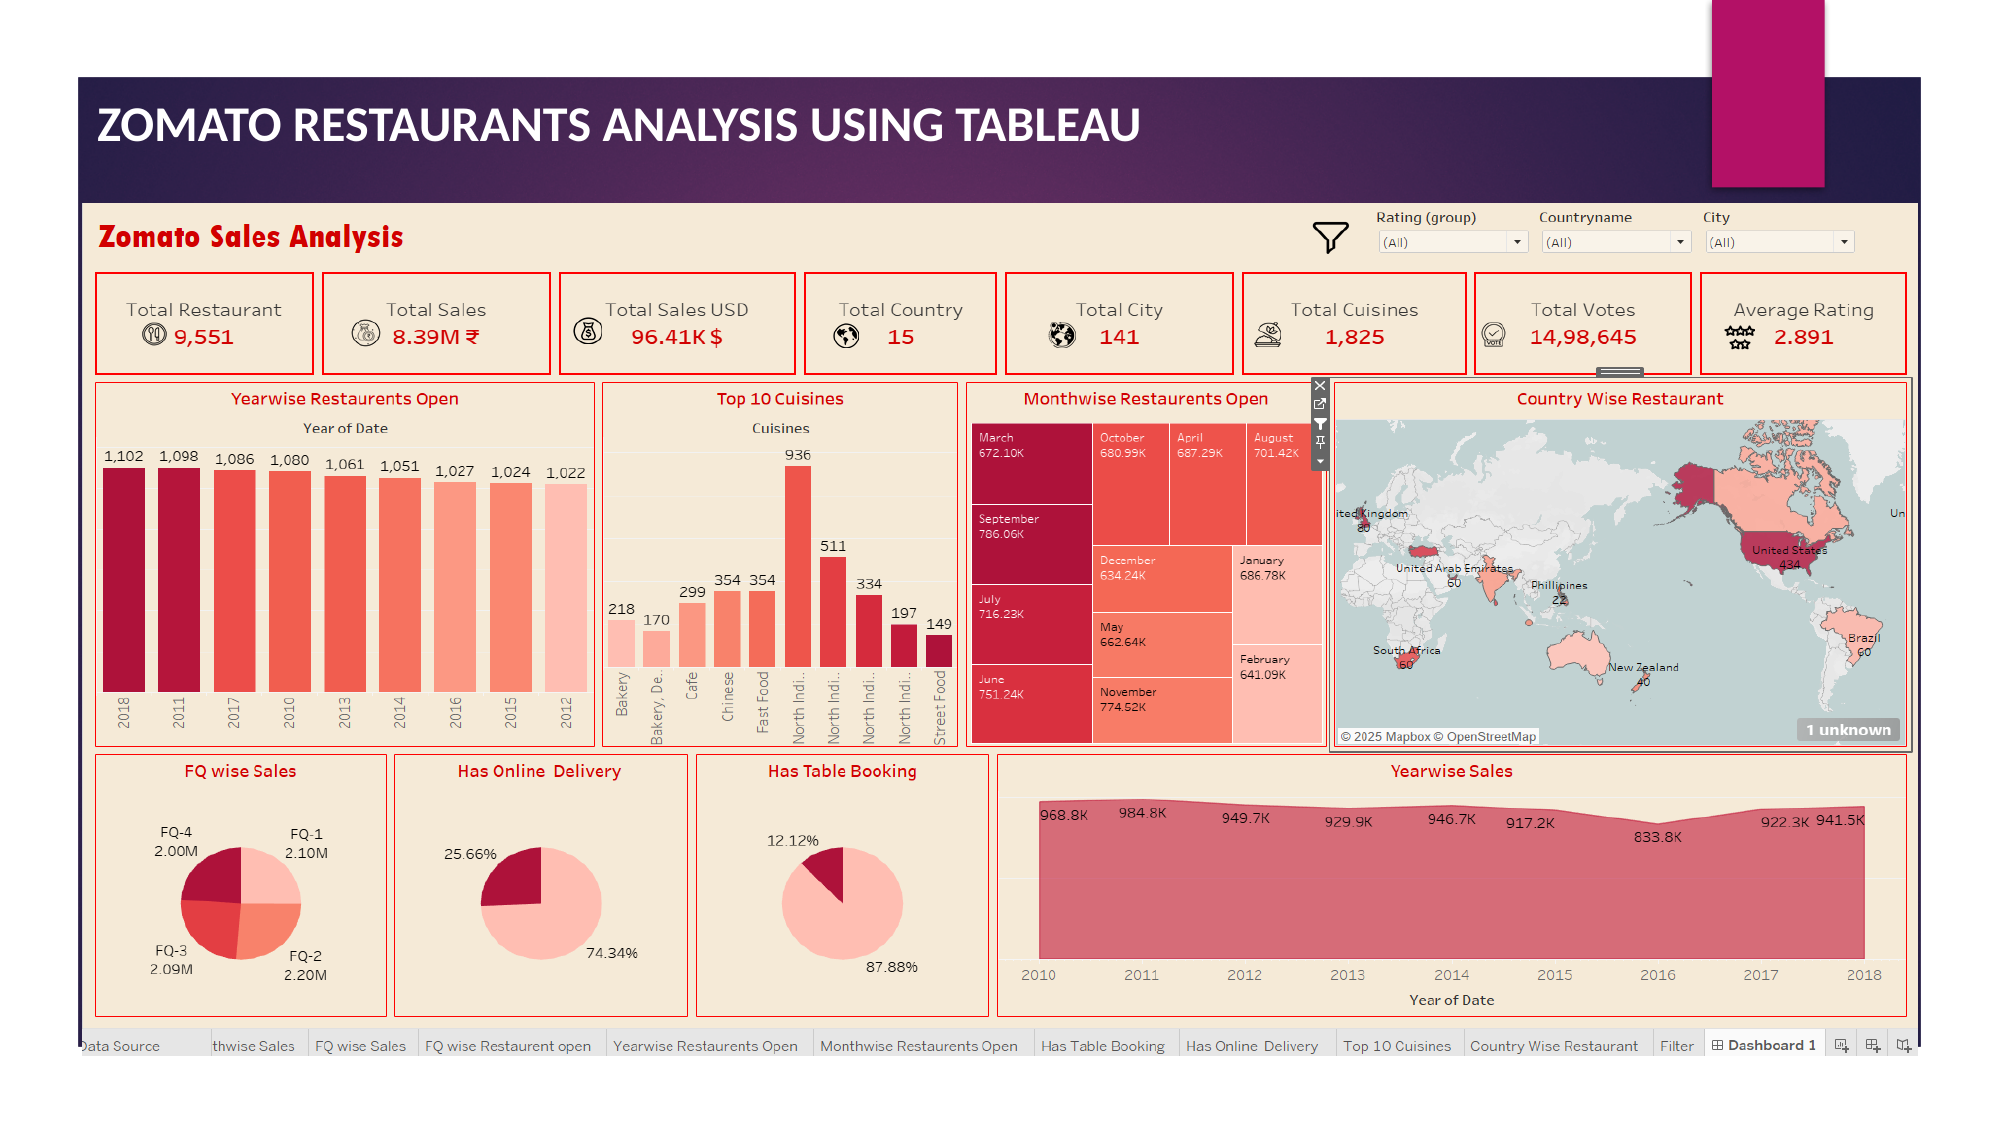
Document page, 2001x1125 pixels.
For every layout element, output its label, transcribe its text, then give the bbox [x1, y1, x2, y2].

picture [81, 202, 1918, 1056]
subtitle Zomato Restaurants analysis using Tableau [82, 83, 1518, 189]
